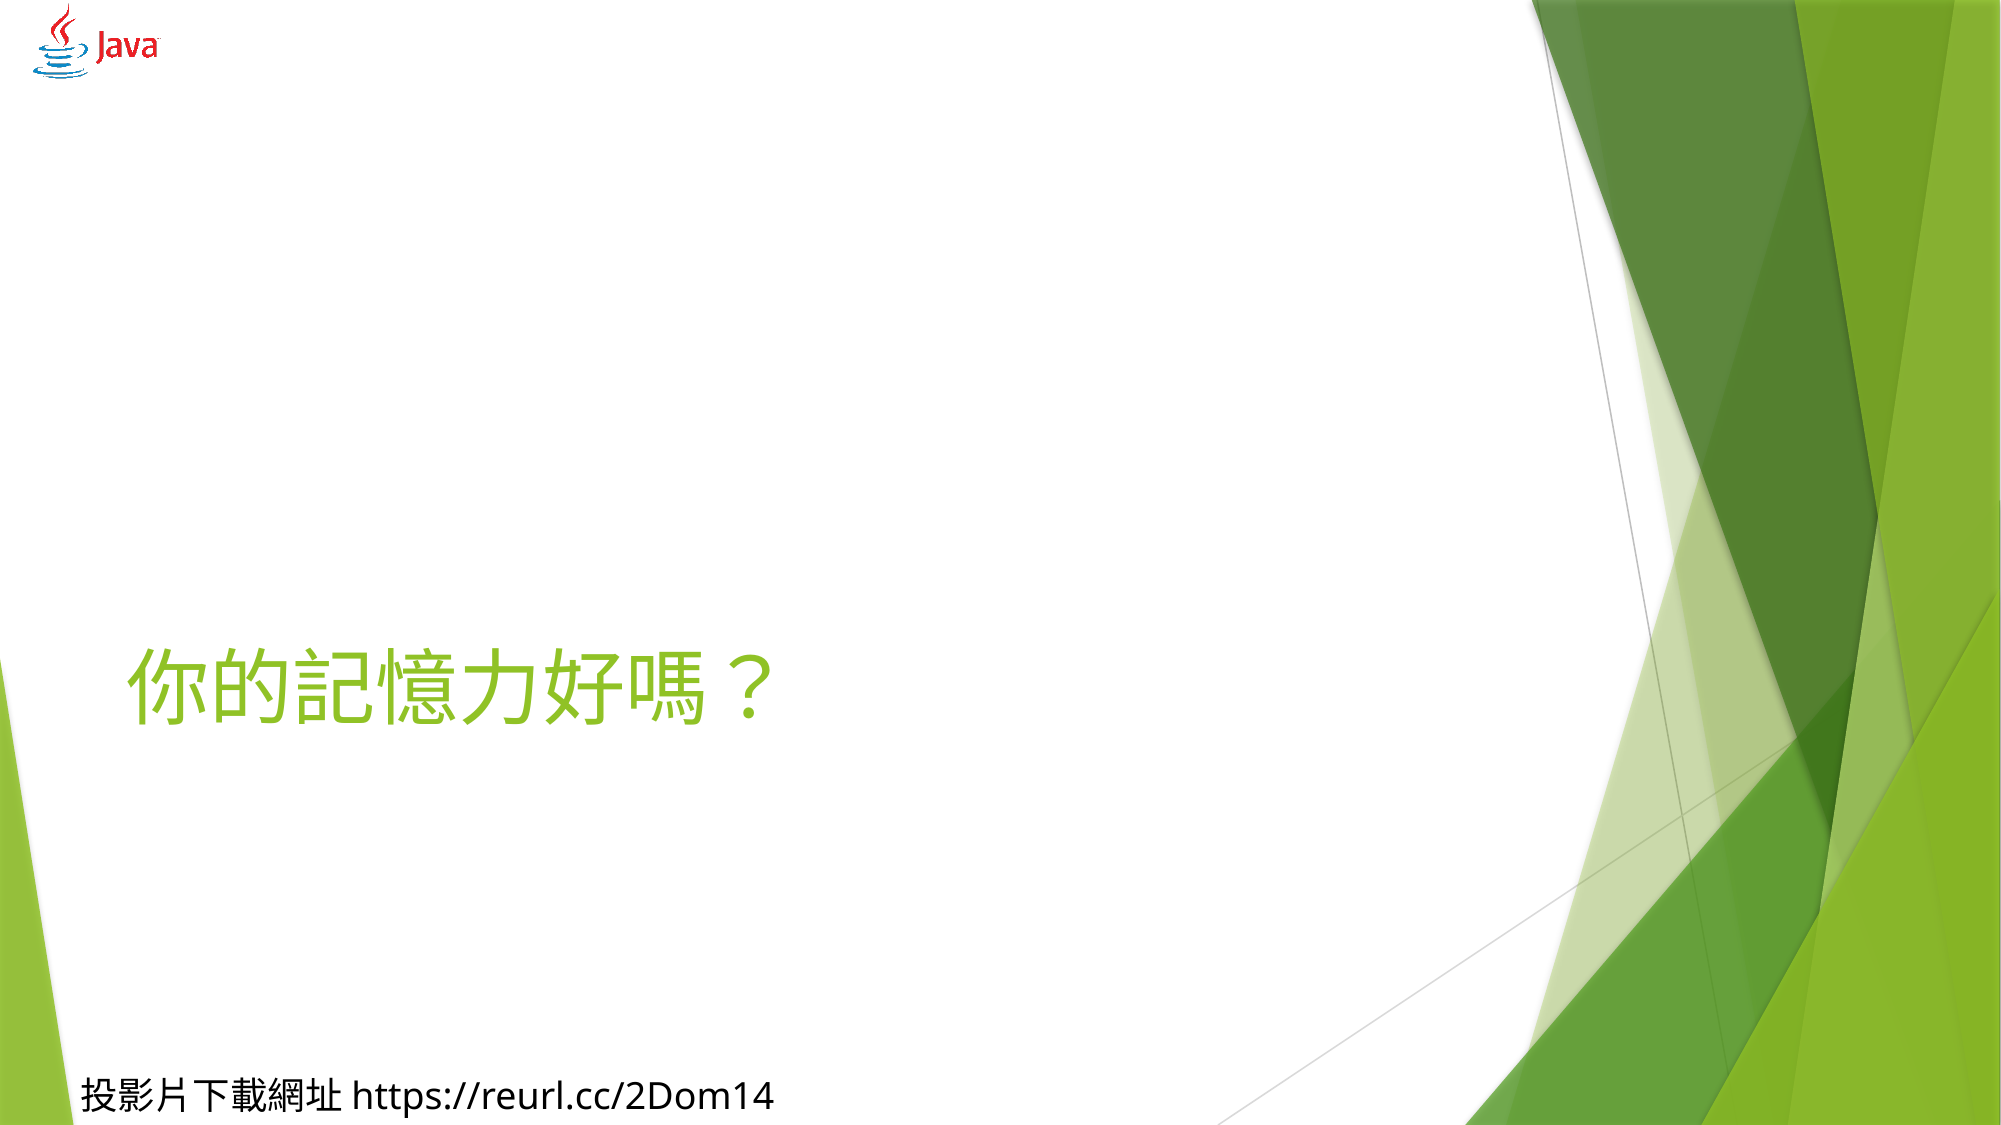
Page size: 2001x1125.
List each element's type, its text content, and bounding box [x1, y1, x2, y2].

picture [27, 1, 165, 79]
title 你的記憶力好嗎？ [111, 443, 1522, 743]
